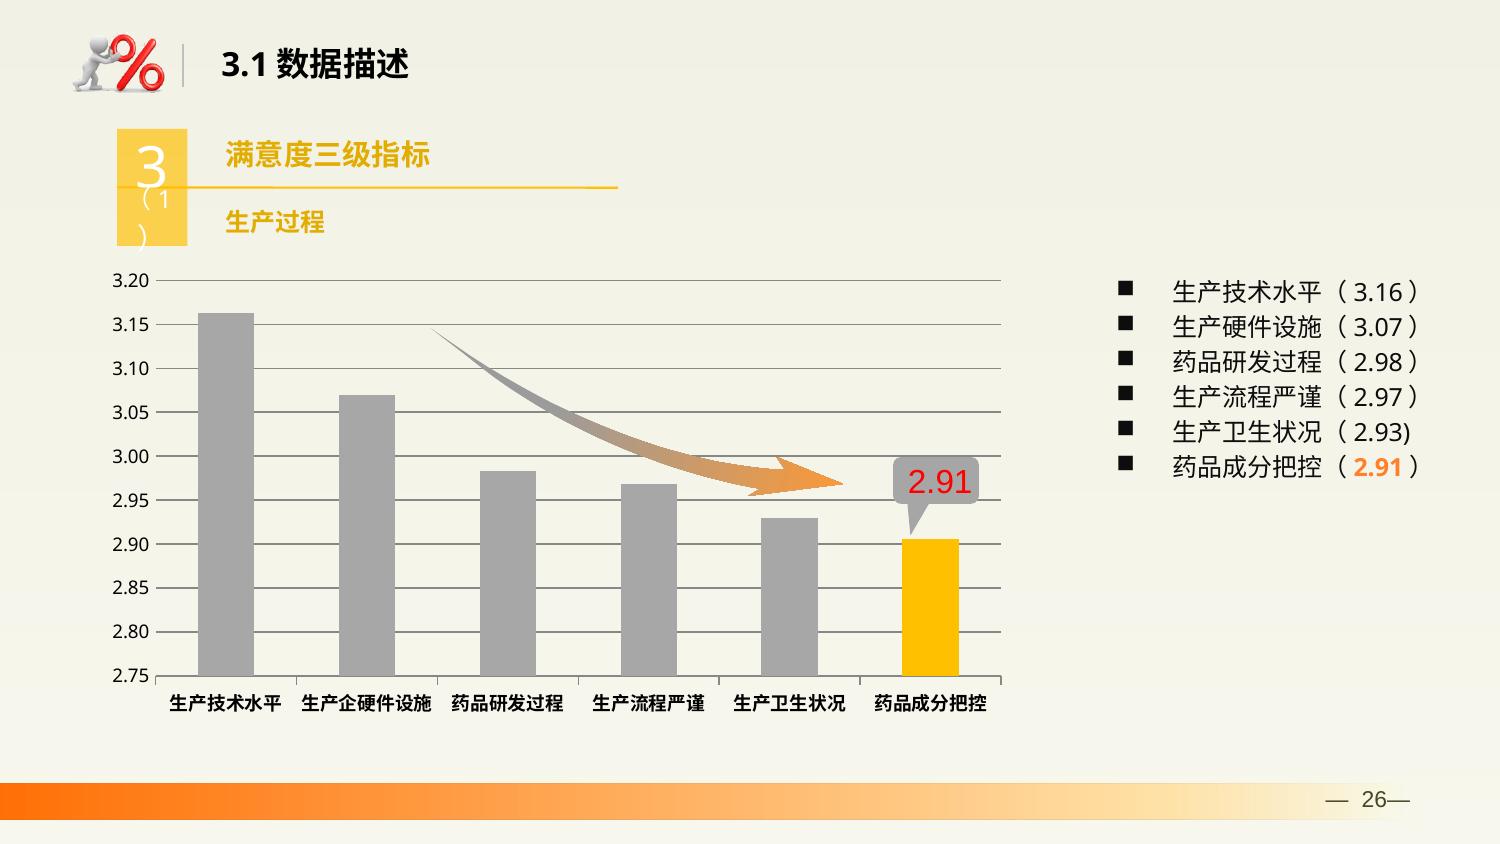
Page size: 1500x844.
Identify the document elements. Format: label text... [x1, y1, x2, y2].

text_box 生产技术水平（3.16） 生产硬件设施（3.07） 药品研发过程（2.98） 生产流程严谨（2.97） 生产卫生状况（2.93) 药品成分把控（2.91） [1101, 269, 1500, 657]
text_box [116, 128, 622, 247]
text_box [892, 452, 1037, 509]
text_box — 26— [1310, 777, 1432, 781]
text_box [0, 781, 1433, 823]
chart [93, 257, 1020, 727]
picture [64, 32, 171, 106]
text_box 3.1数据描述 [206, 43, 1296, 92]
